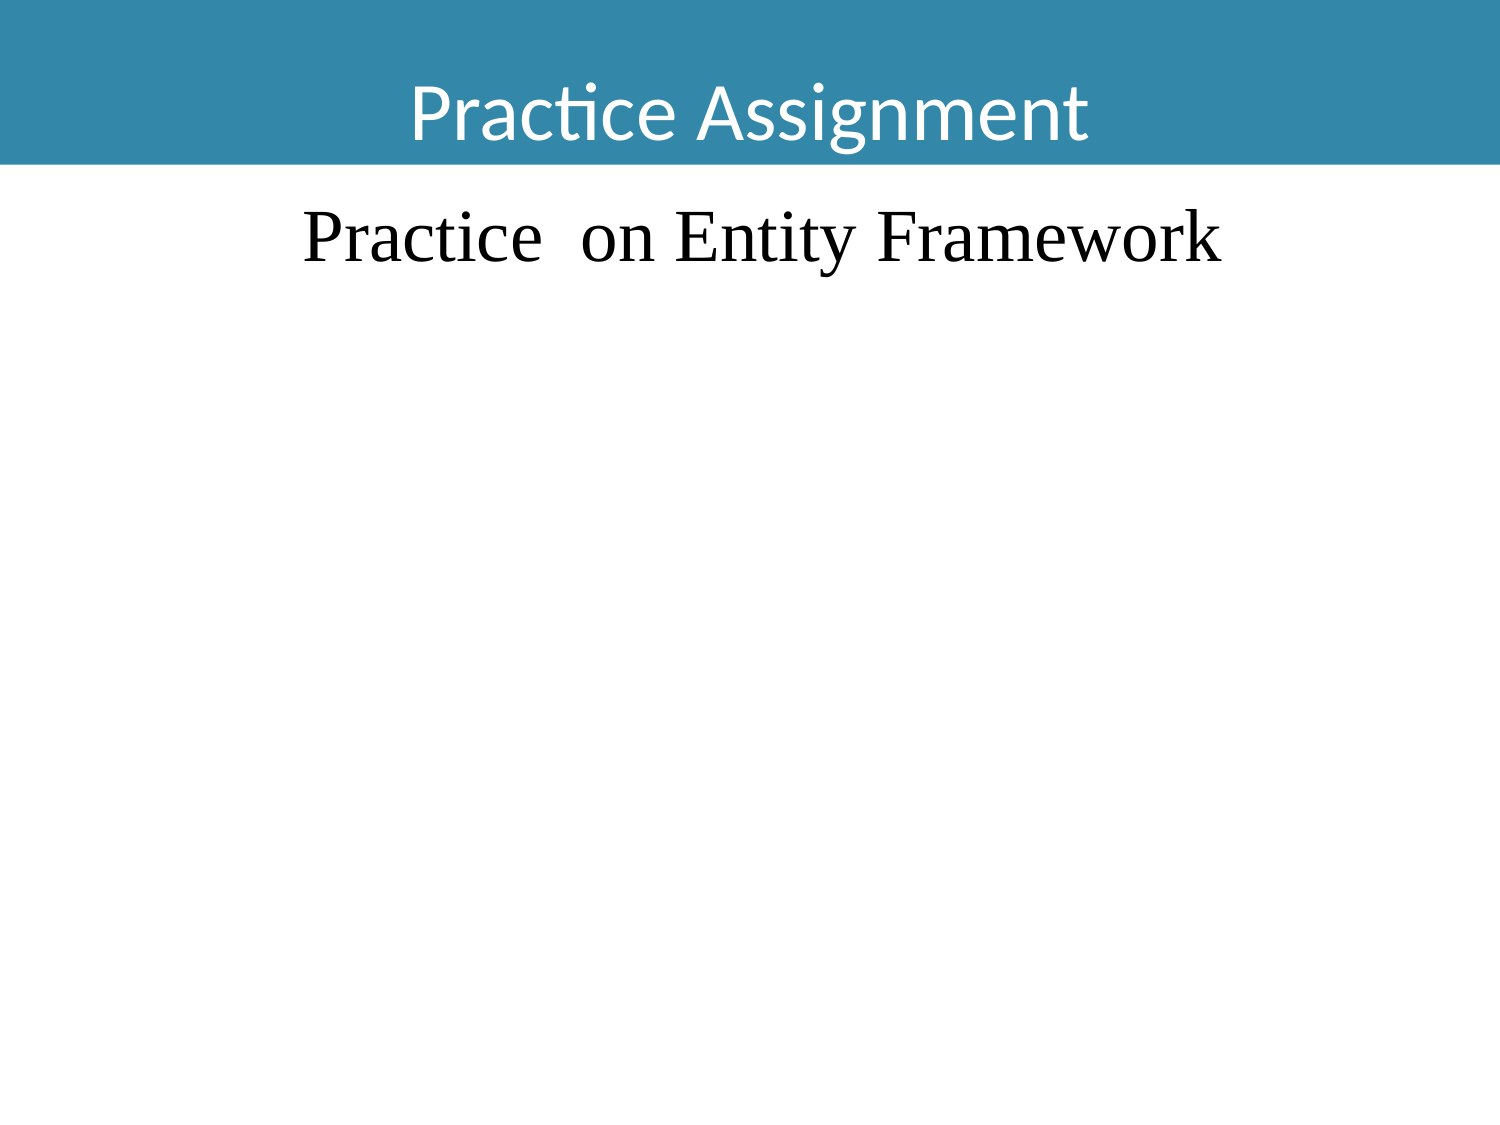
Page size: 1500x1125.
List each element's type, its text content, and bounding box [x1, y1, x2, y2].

text_box Practice on Entity Framework [62, 187, 1463, 370]
text_box Practice Assignment [0, 0, 1500, 165]
